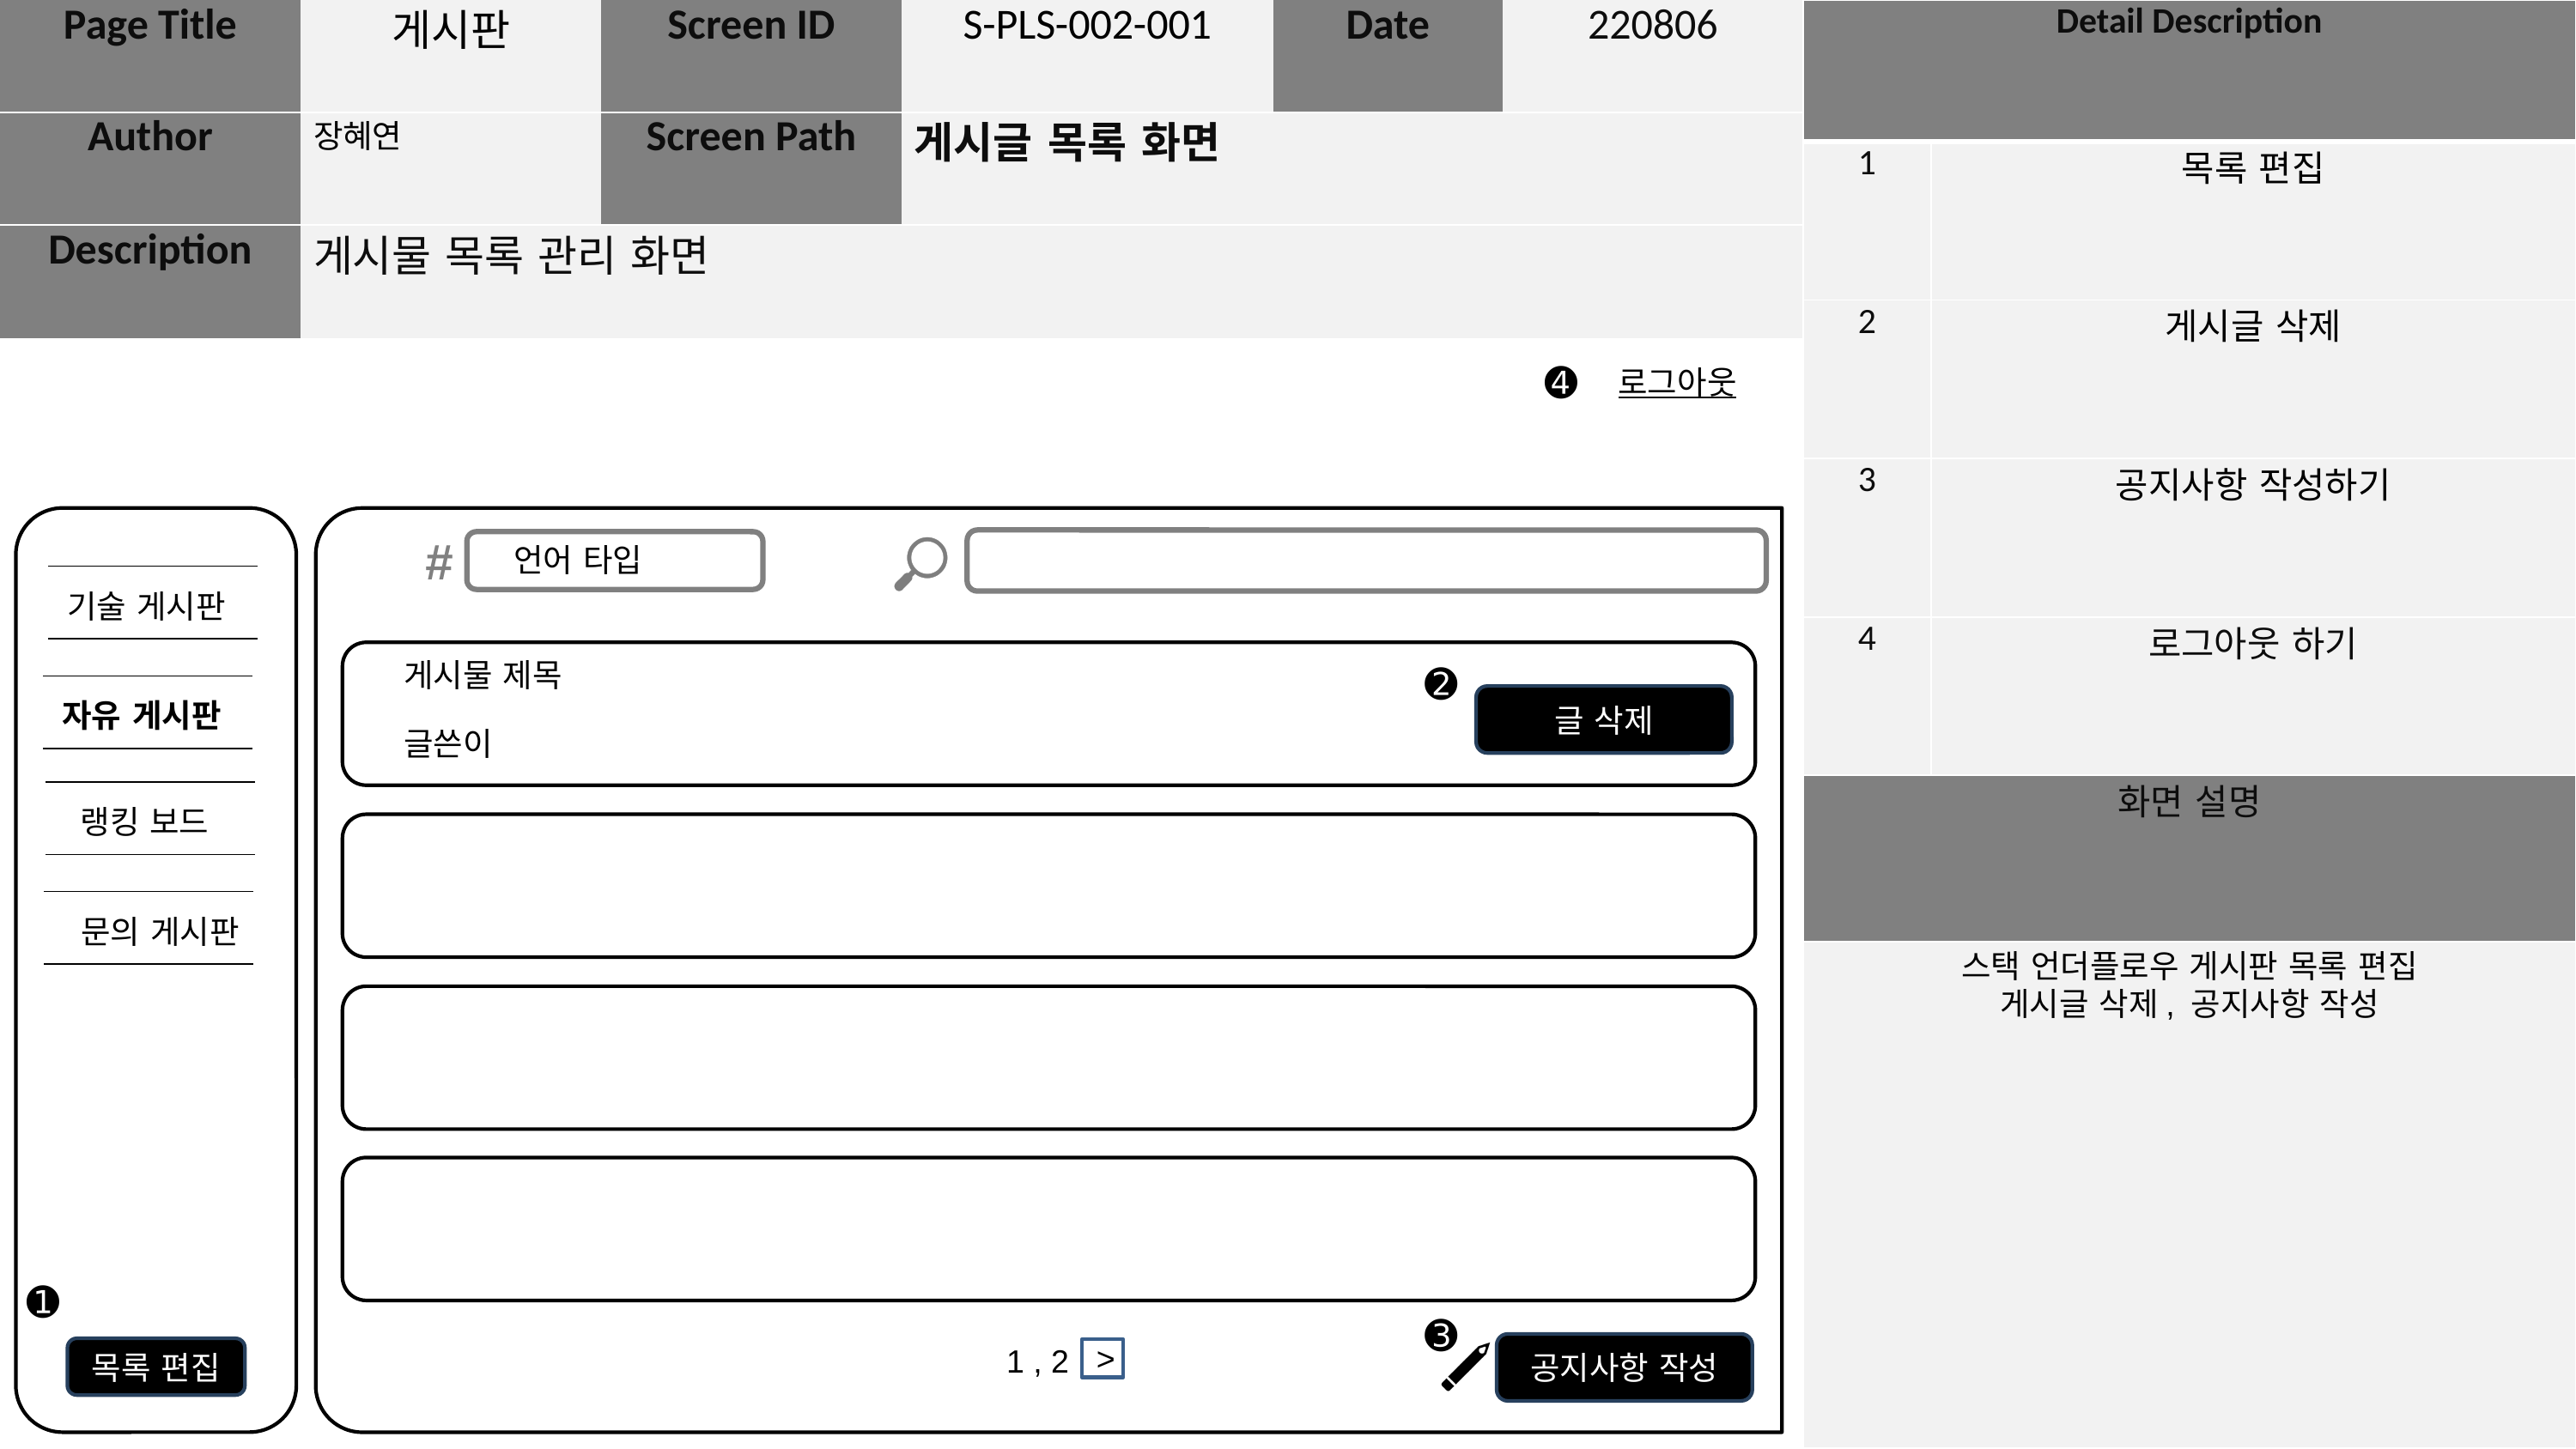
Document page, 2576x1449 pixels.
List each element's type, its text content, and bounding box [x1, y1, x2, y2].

picture [888, 531, 953, 597]
text_box 기술 게시판 [54, 579, 264, 632]
table_cell 로그아웃 하기 [1932, 618, 2575, 774]
table_cell 1 [1804, 144, 1930, 300]
text_box 공지사항 작성 [1497, 1331, 1754, 1404]
text_box 목록 편집 [65, 1336, 247, 1397]
text_box 로그아웃 [1605, 355, 1750, 407]
text_box 1 , 2 [993, 1334, 1104, 1386]
text_box [340, 1155, 1758, 1303]
table_cell 게시글 목록 화면 [902, 113, 1802, 224]
table_header S-PLS-002-001 [902, 0, 1273, 112]
text_box 글 삭제 [1473, 684, 1735, 755]
text_box [340, 812, 1758, 960]
text_box 게시물 제목 [391, 648, 742, 700]
text_box ➍ [1532, 350, 1586, 411]
table_cell 스택 언더플로우 게시판 목록 편집 게시글 삭제, 공지사항 작성 [1804, 943, 2575, 1447]
table_header Date [1273, 0, 1503, 112]
text_box 글쓴이 [391, 717, 585, 768]
table_cell 3 [1804, 459, 1930, 616]
text_box [487, 585, 764, 591]
text_box 자유 게시판 [49, 689, 259, 741]
text_box [965, 528, 1768, 593]
text_box [340, 984, 1758, 1131]
table_cell 장혜연 [301, 113, 601, 224]
table_header Page Title [0, 0, 301, 112]
table_cell Screen Path [601, 113, 902, 224]
table_cell Author [0, 113, 301, 224]
table_cell 2 [1804, 300, 1930, 458]
table_header Detail Description [1804, 1, 2575, 139]
text_box 언어 타입 [487, 533, 785, 585]
table_cell Description [0, 226, 301, 338]
table_header 220806 [1503, 0, 1802, 112]
text_box 랭킹 보드 [67, 795, 277, 847]
table_cell 게시물 목록 관리 화면 [301, 226, 1802, 338]
text_box > [1084, 1331, 1126, 1384]
table_header Screen ID [601, 0, 902, 112]
table_cell 화면 설명 [1804, 776, 2575, 941]
text_box [487, 530, 762, 533]
text_box [313, 506, 1784, 1434]
text_box [14, 506, 299, 1434]
text_box # [412, 524, 487, 597]
table_cell 목록 편집 [1932, 144, 2575, 300]
table_cell 게시글 삭제 [1932, 300, 2575, 458]
picture [1437, 1337, 1495, 1396]
text_box 문의 게시판 [50, 905, 260, 957]
table_header 게시판 [301, 0, 601, 112]
table_cell 4 [1804, 618, 1930, 774]
table_cell 공지사항 작성하기 [1932, 459, 2575, 616]
text_box [1080, 1337, 1084, 1379]
